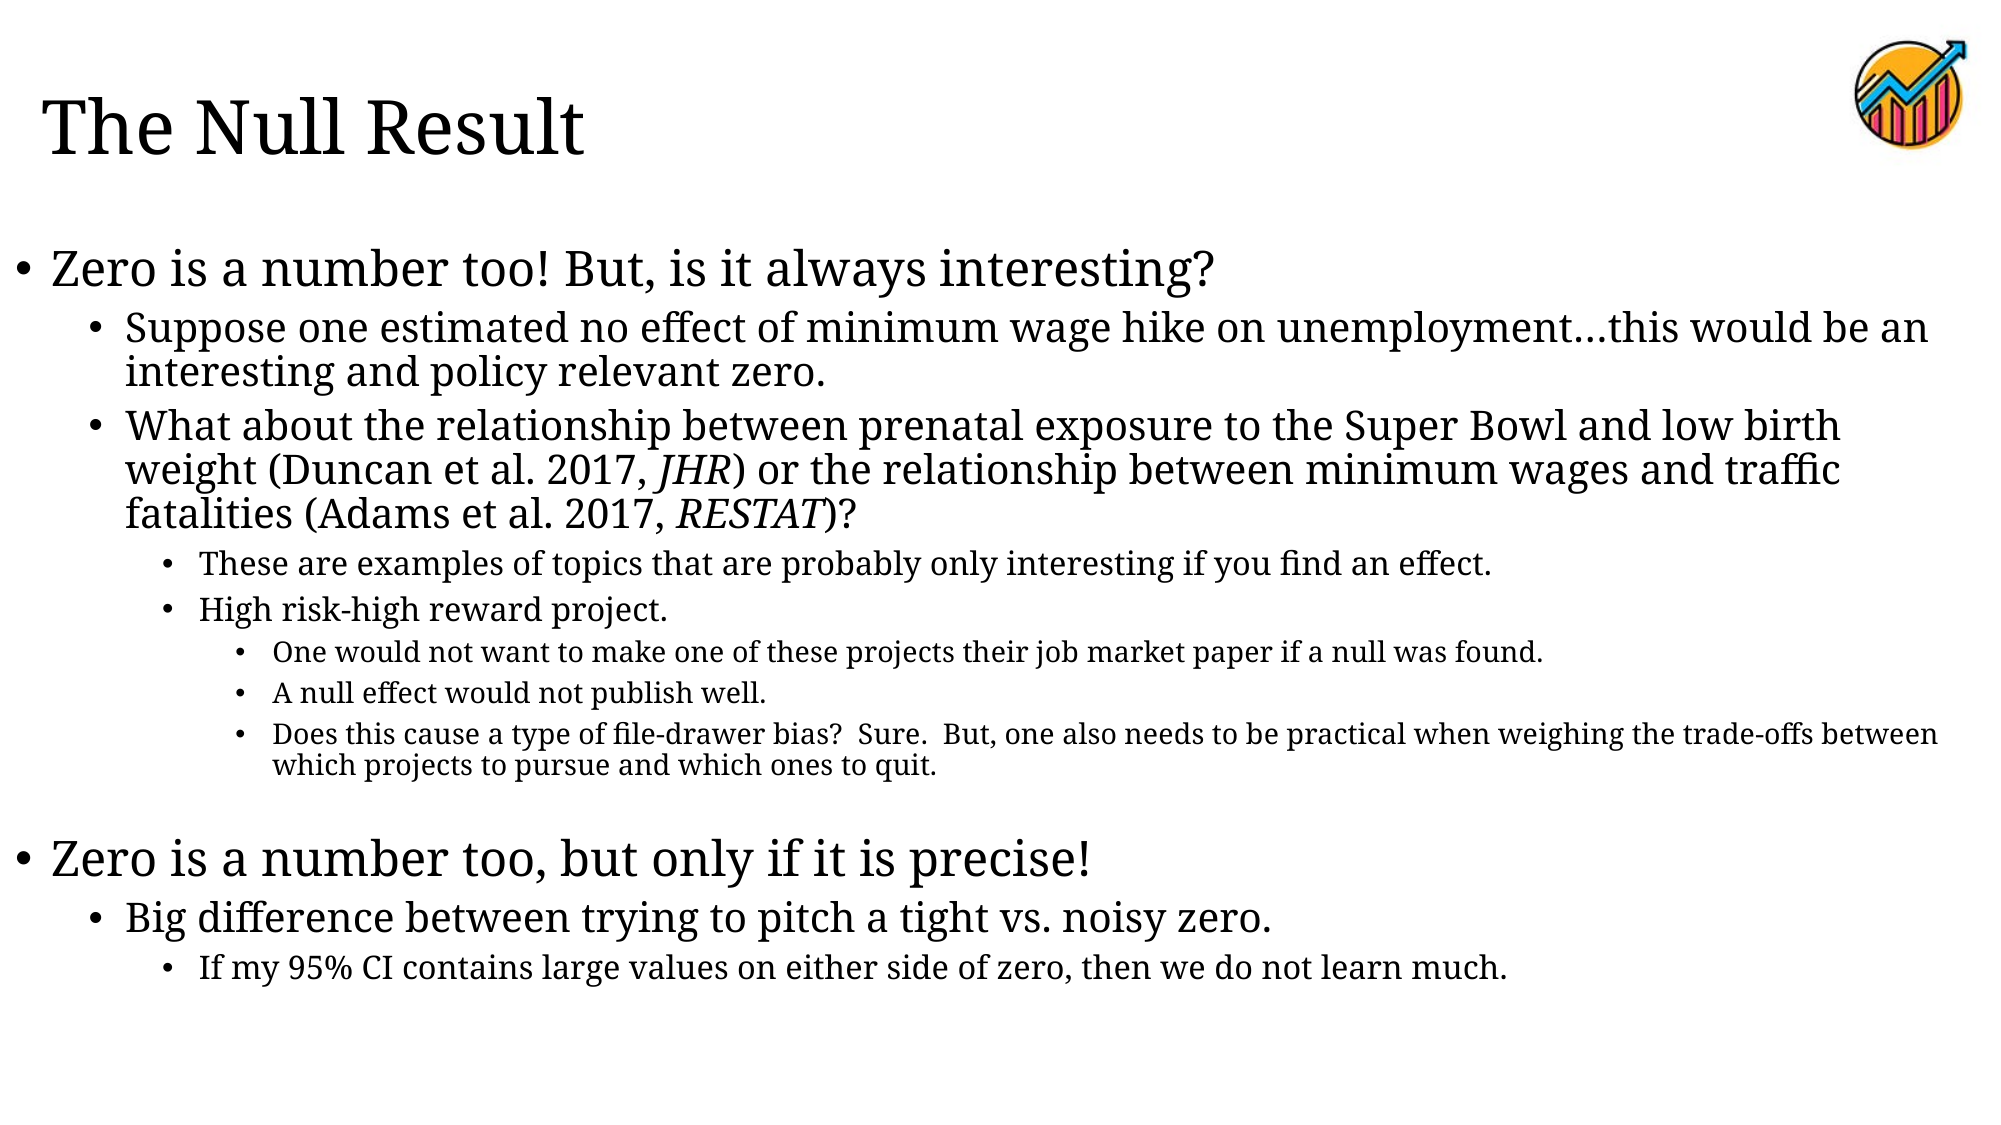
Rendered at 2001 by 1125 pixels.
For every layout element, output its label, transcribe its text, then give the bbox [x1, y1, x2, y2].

title The Null Result [26, 66, 1752, 194]
picture [1820, 5, 2000, 185]
list Zero is a number too! But, is it always interesting? Suppose one estimated no effect of minimum wage hike on unemployment…this would be an interesting and policy relevant zero. What about the relationship between prenatal exposure to the Super Bowl and low birth weight (Duncan et al. 2017, JHR) or the relationship between minimum wages and traffic fatalities (Adams et al. 2017, RESTAT)? These are examples of topics that are probably only interesting if you find an effect. High risk-high reward project. One would not want to make one of these projects their job market paper if a null was found. A null effect would not publish well. Does this cause a type of file-drawer bias? Sure. But, one also needs to be practical when weighing the trade-offs between which projects to pursue and which ones to quit. Zero is a number too, but only if it is precise! Big difference between trying to pitch a tight vs. noisy zero. If my 95% CI contains large values on either side of zero, then we do not learn much. [0, 236, 2000, 995]
